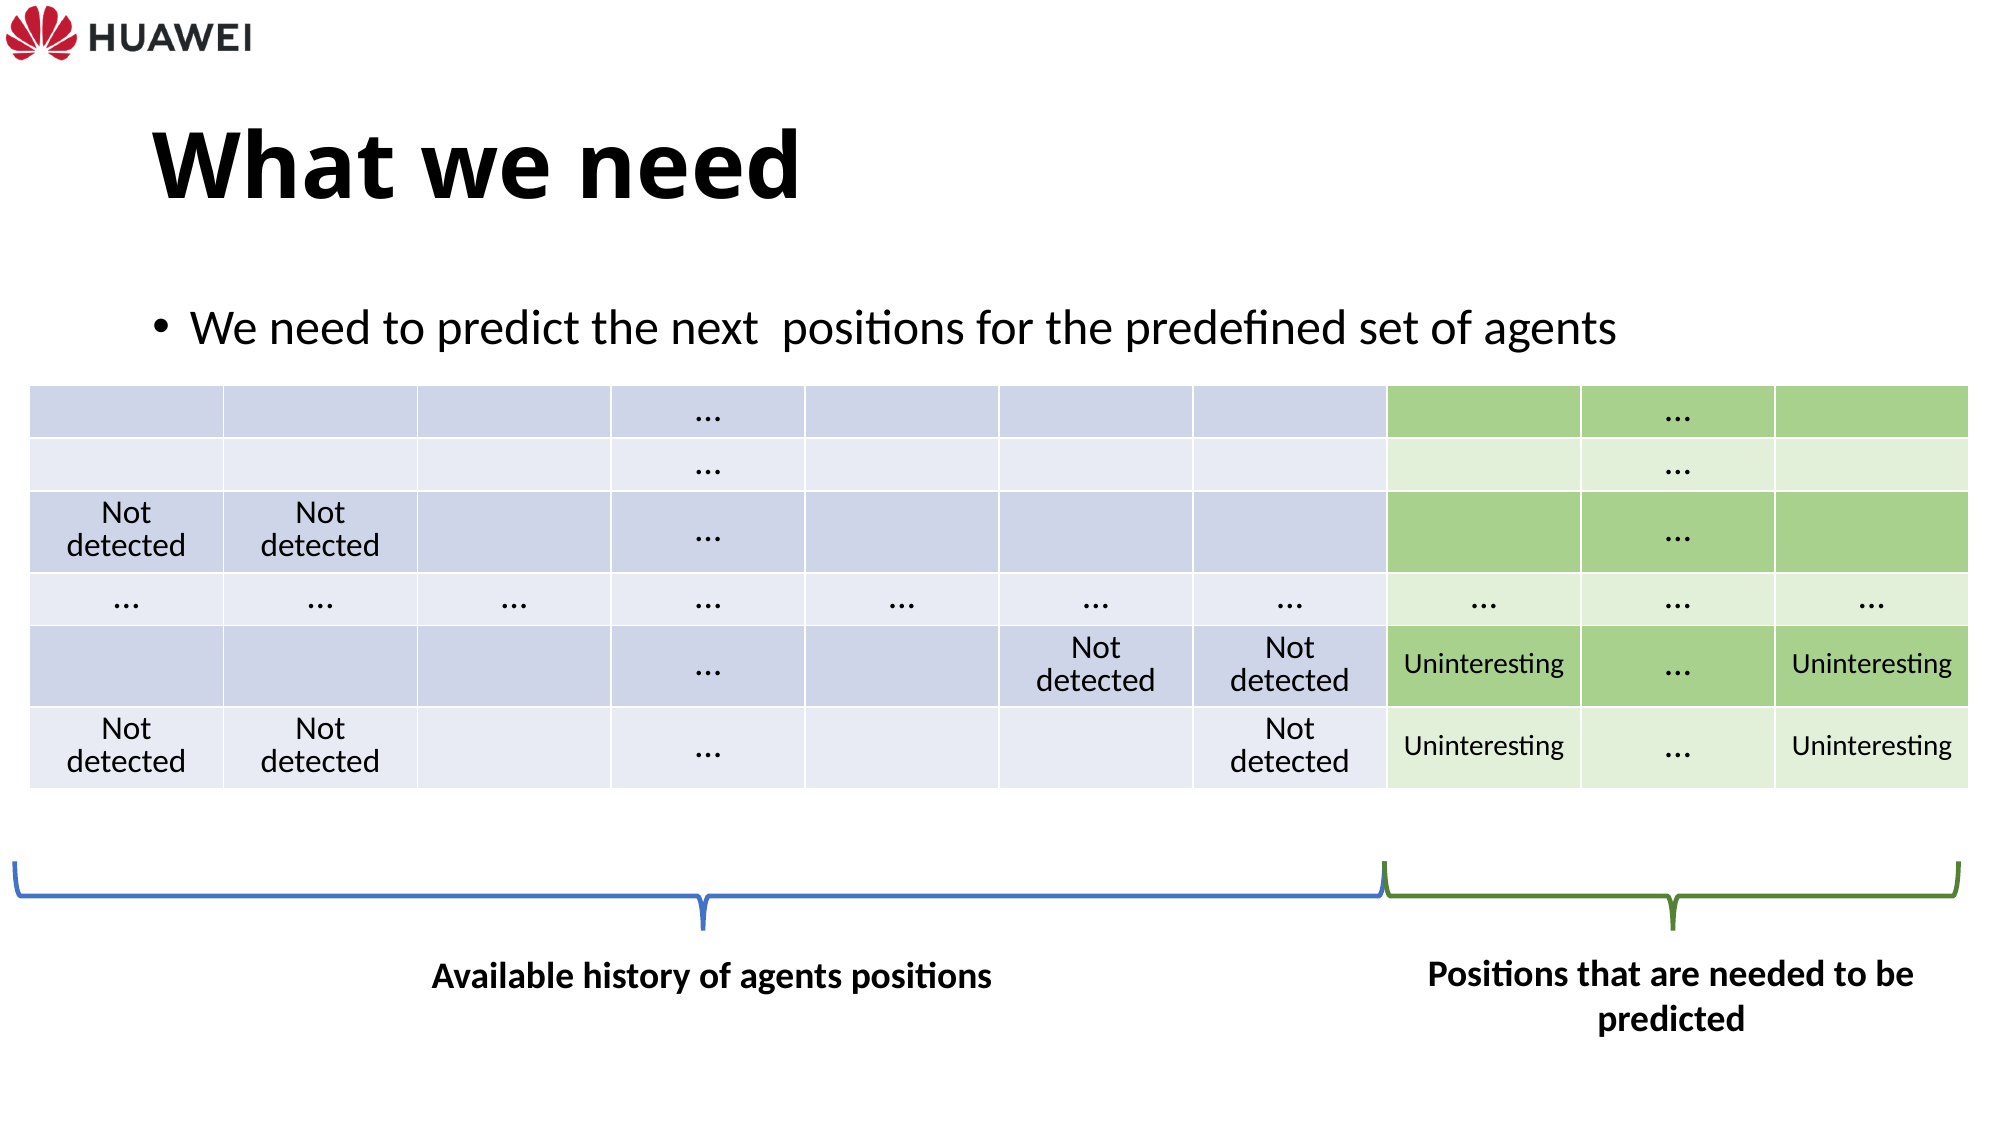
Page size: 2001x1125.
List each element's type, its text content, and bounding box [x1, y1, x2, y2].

text_box Available history of agents positions [416, 943, 1077, 1004]
text_box [1384, 861, 1960, 931]
title What we need [137, 59, 1863, 278]
text_box Positions that are needed to be predicted [1341, 941, 2000, 1047]
text_box [14, 861, 1385, 931]
picture [0, 0, 257, 67]
